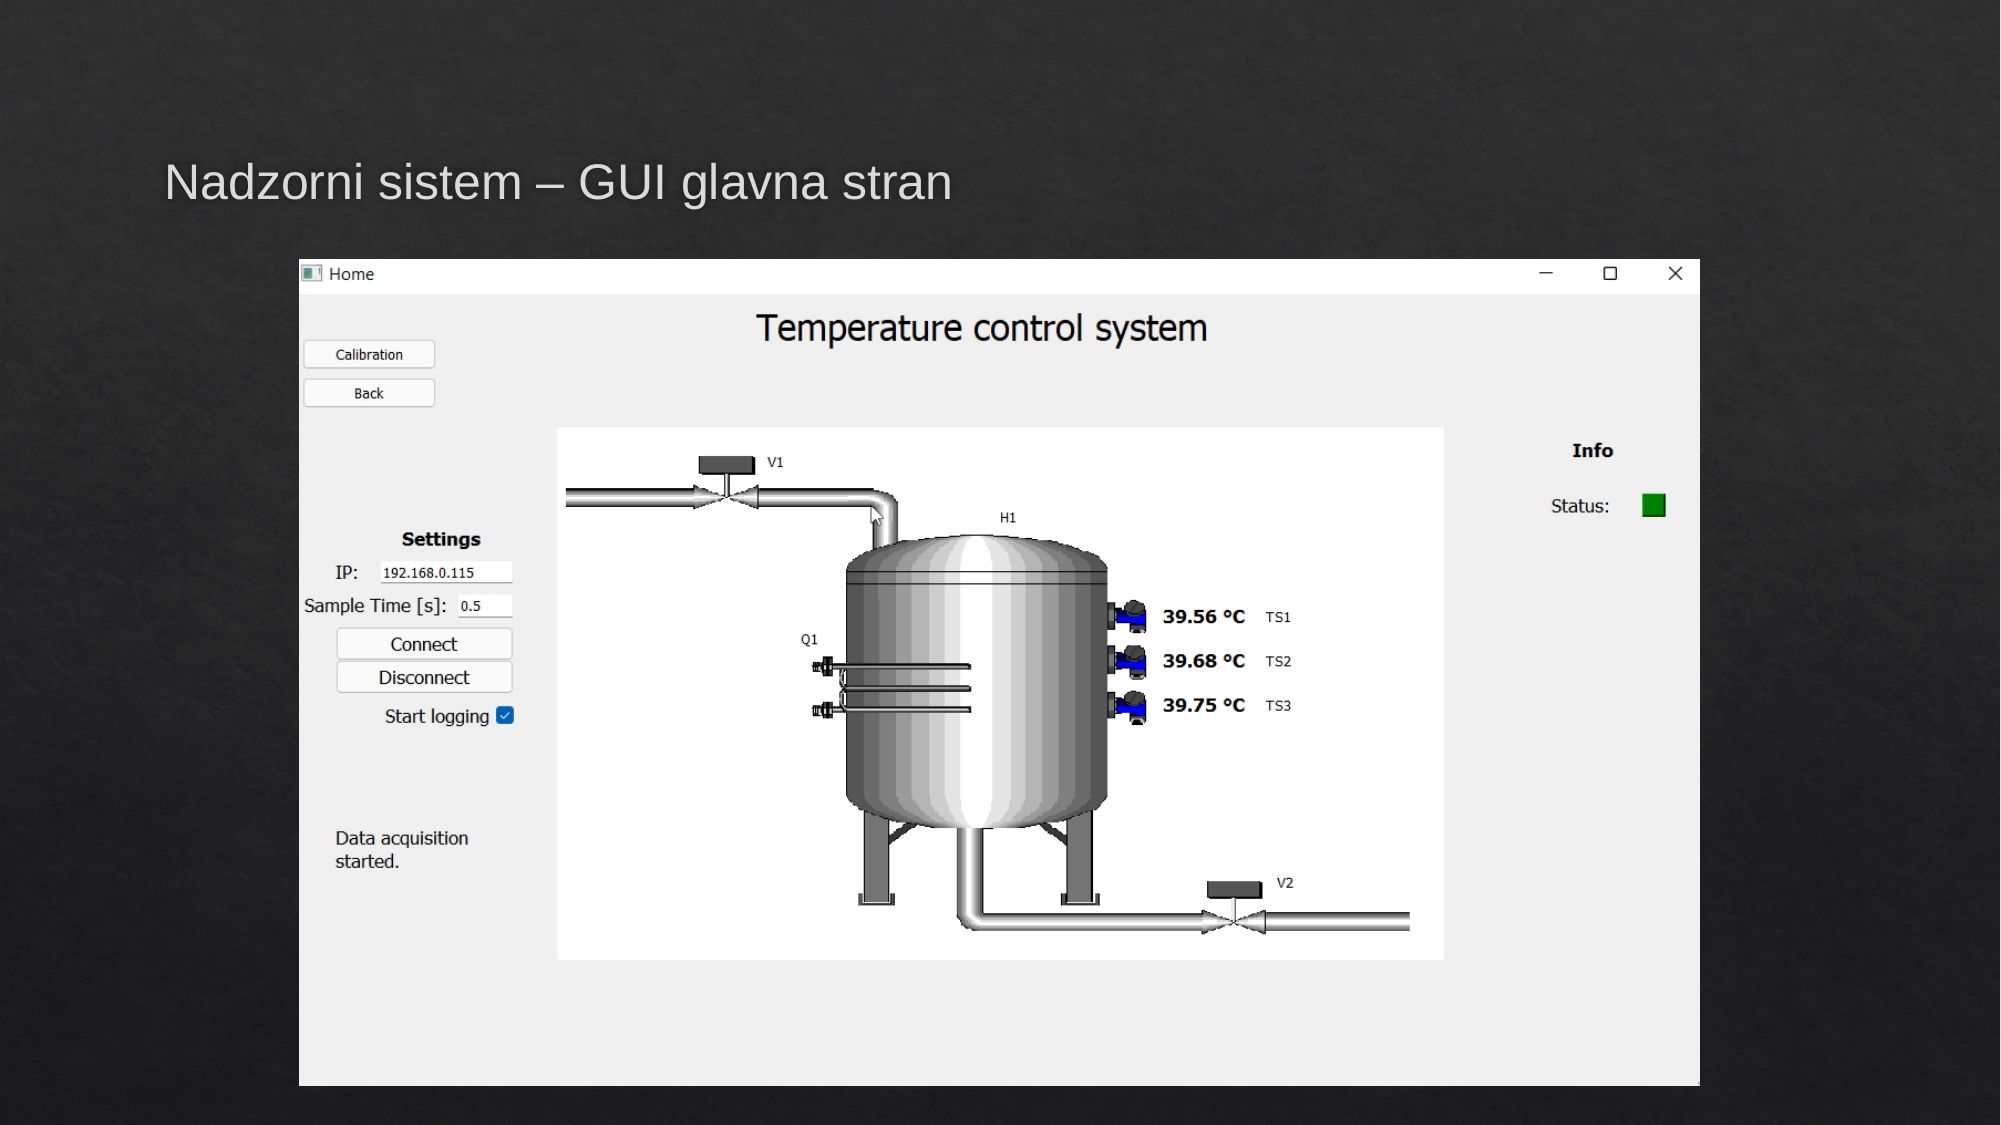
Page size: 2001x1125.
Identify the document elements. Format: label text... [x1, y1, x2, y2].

title Nadzorni sistem – GUI glavna stran [149, 99, 1849, 260]
picture [298, 258, 1700, 1087]
